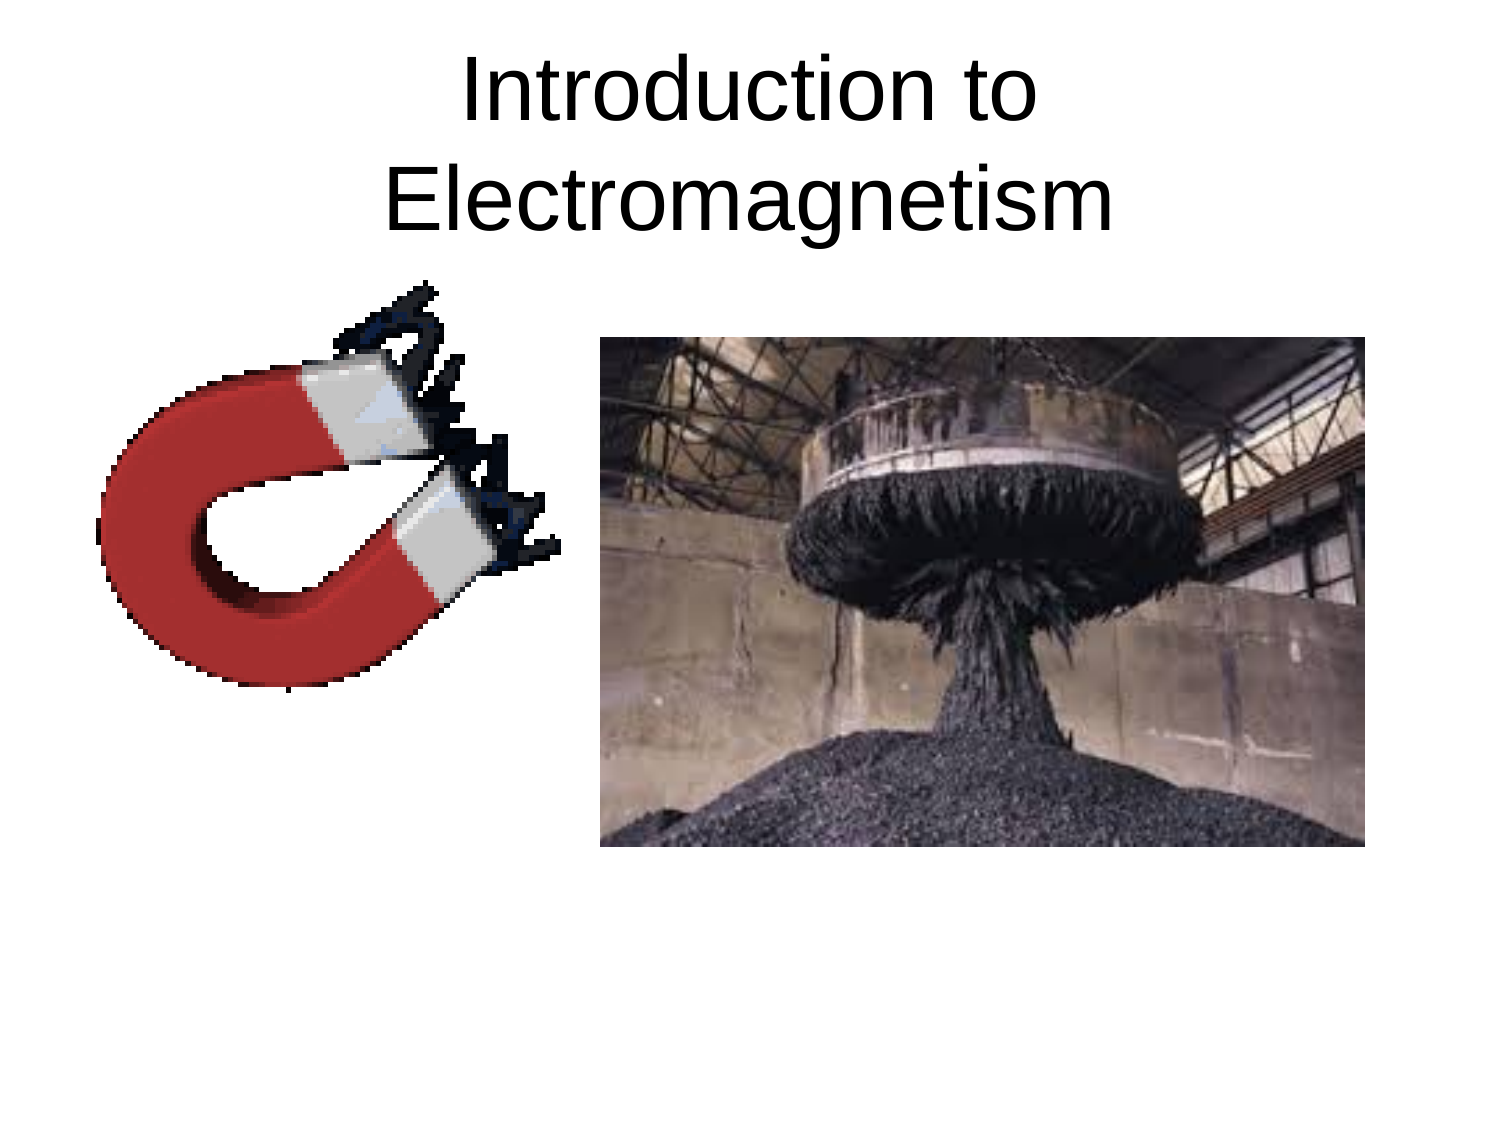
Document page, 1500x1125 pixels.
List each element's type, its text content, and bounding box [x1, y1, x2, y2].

title Introduction to Electromagnetism [75, 45, 1425, 233]
picture [74, 249, 1366, 847]
